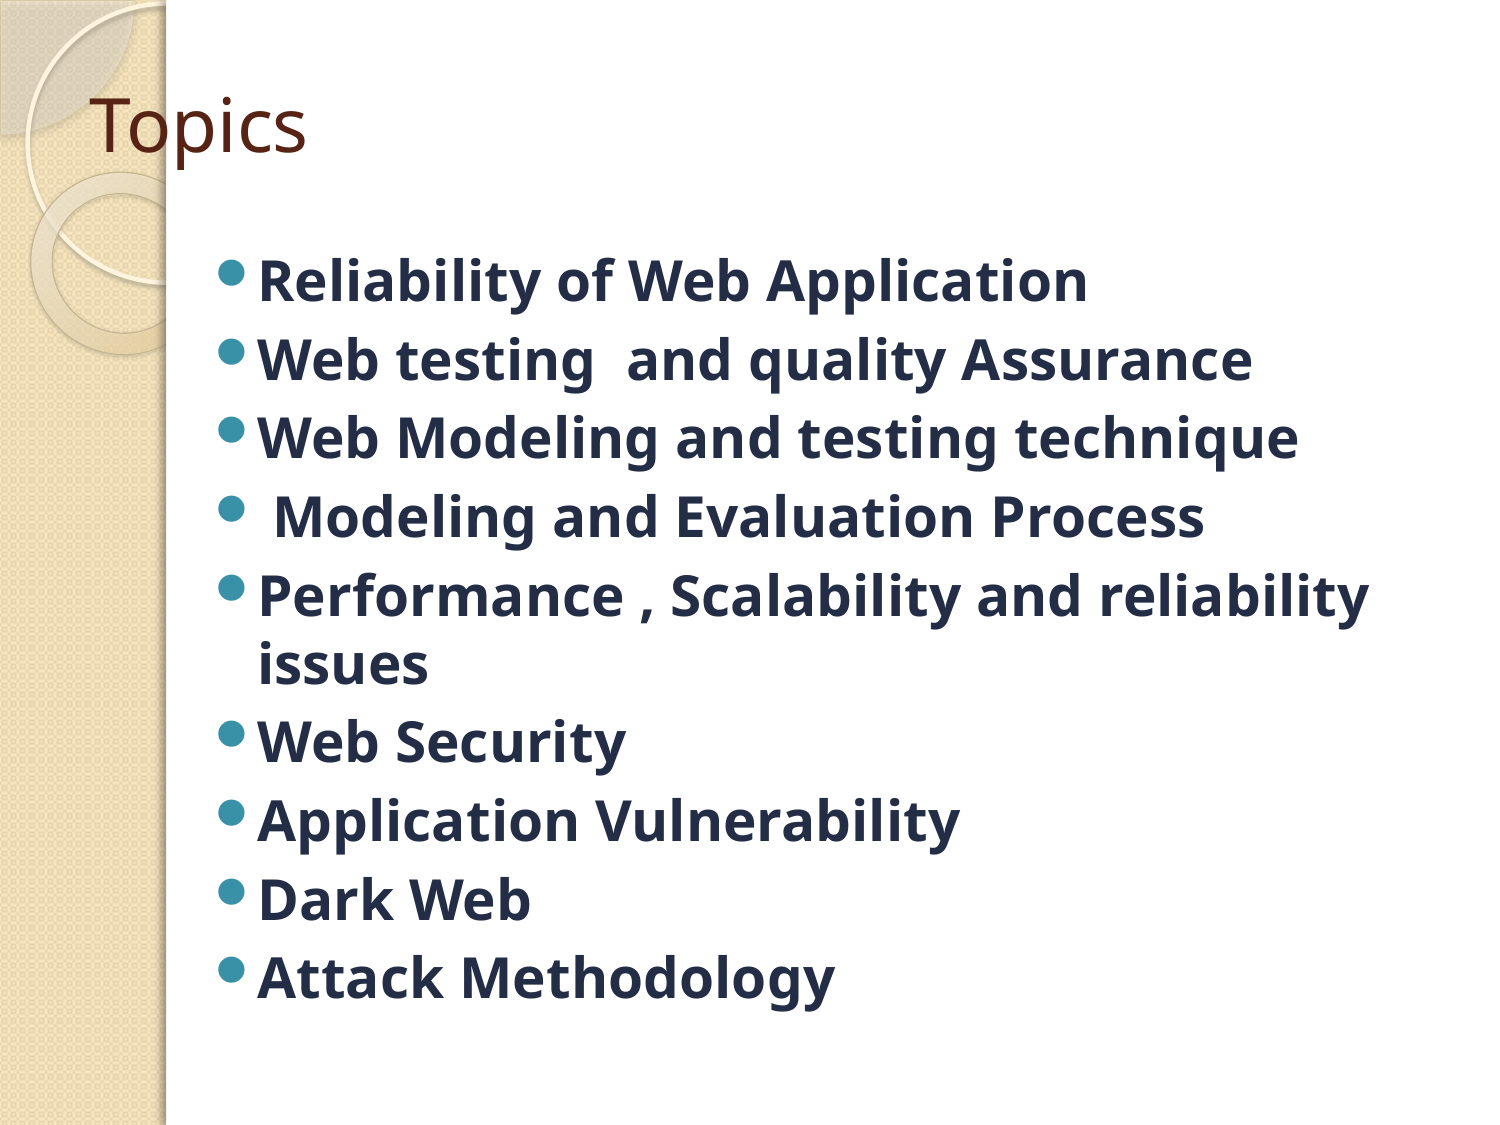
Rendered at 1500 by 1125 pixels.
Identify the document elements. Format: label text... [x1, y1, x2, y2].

list Reliability of Web Application Web testing and quality Assurance Web Modeling and testing technique Modeling and Evaluation Process Performance , Scalability and reliability issues Web Security Application Vulnerability Dark Web Attack Methodology [187, 237, 1466, 1025]
title Topics [75, 45, 1425, 200]
